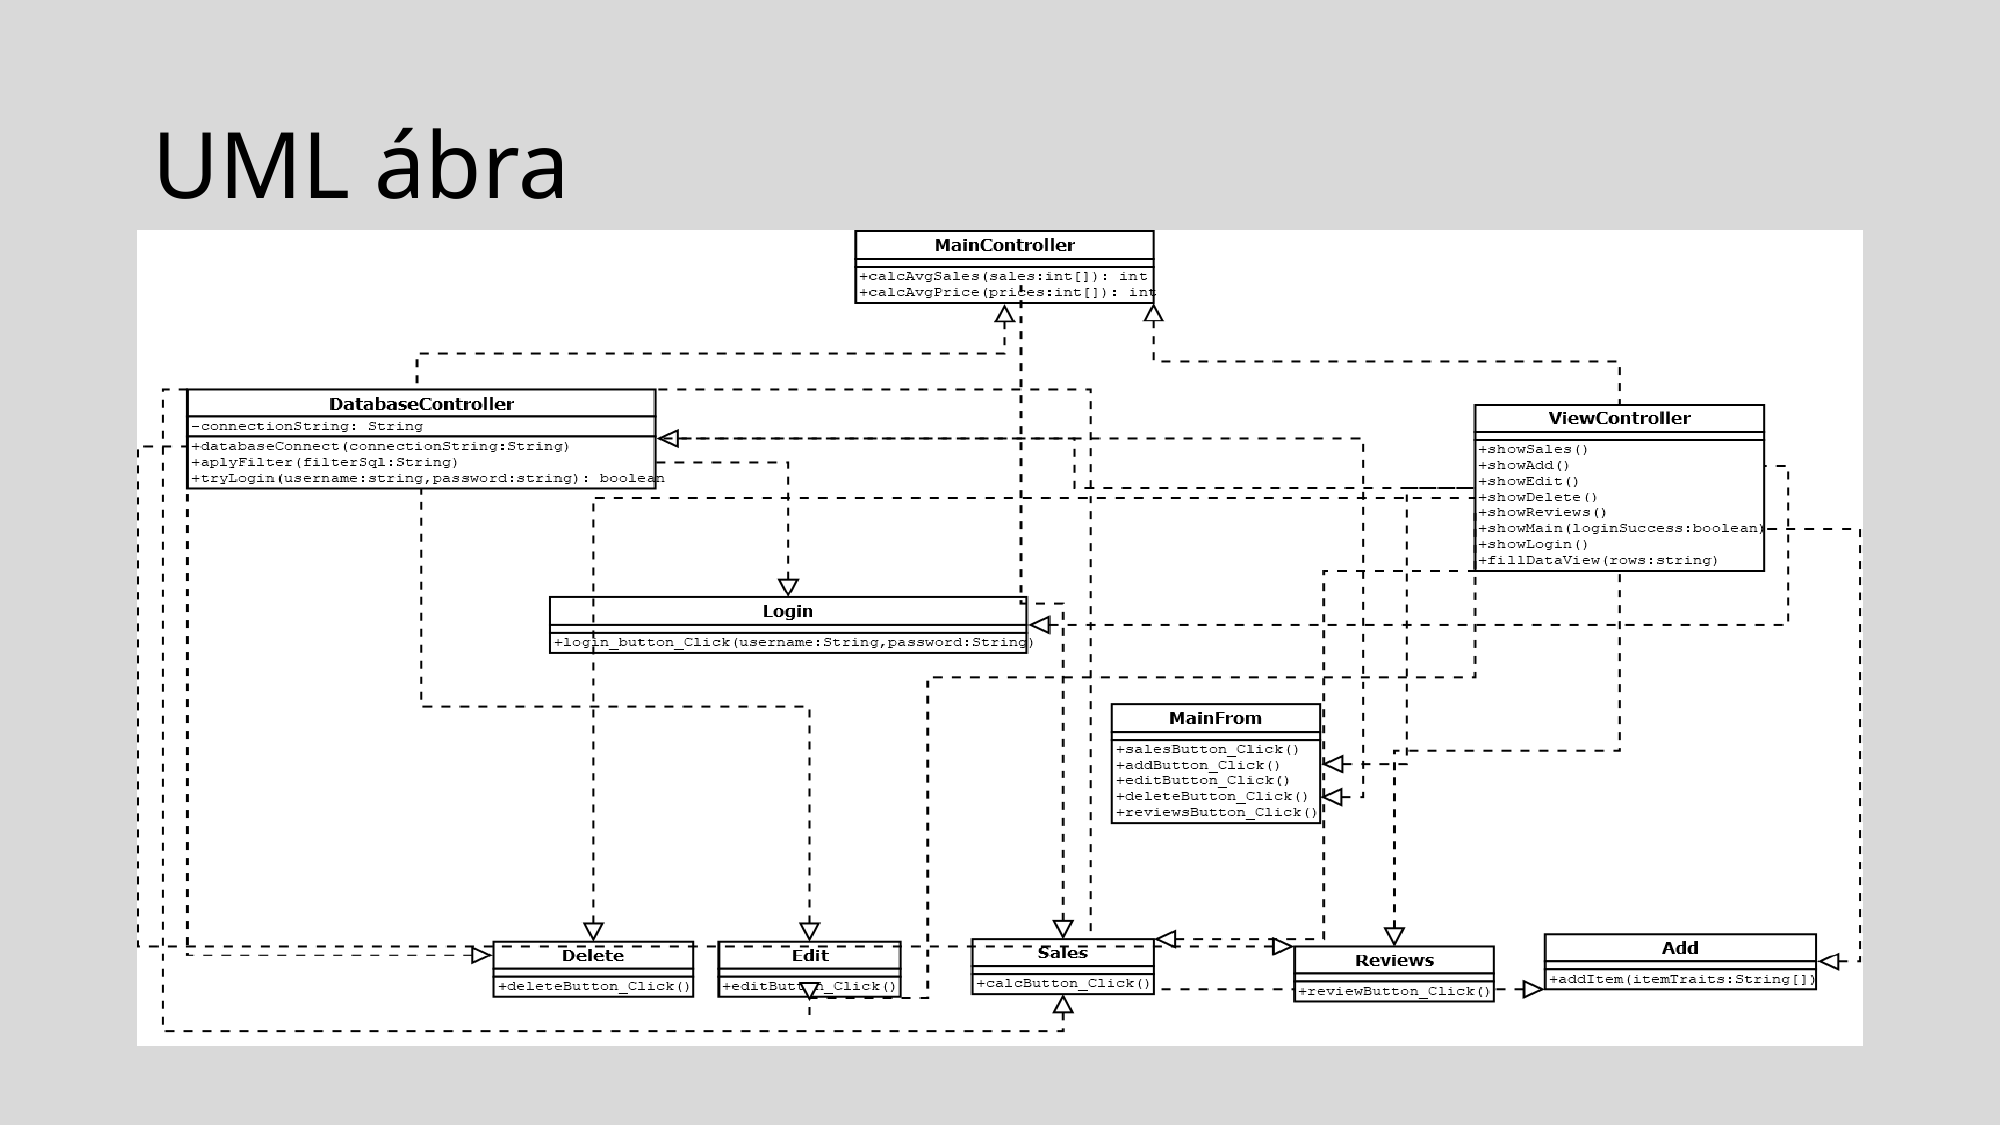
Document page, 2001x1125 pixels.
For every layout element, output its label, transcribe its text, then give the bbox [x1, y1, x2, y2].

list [137, 230, 1863, 1046]
title UML ábra [137, 59, 1863, 230]
